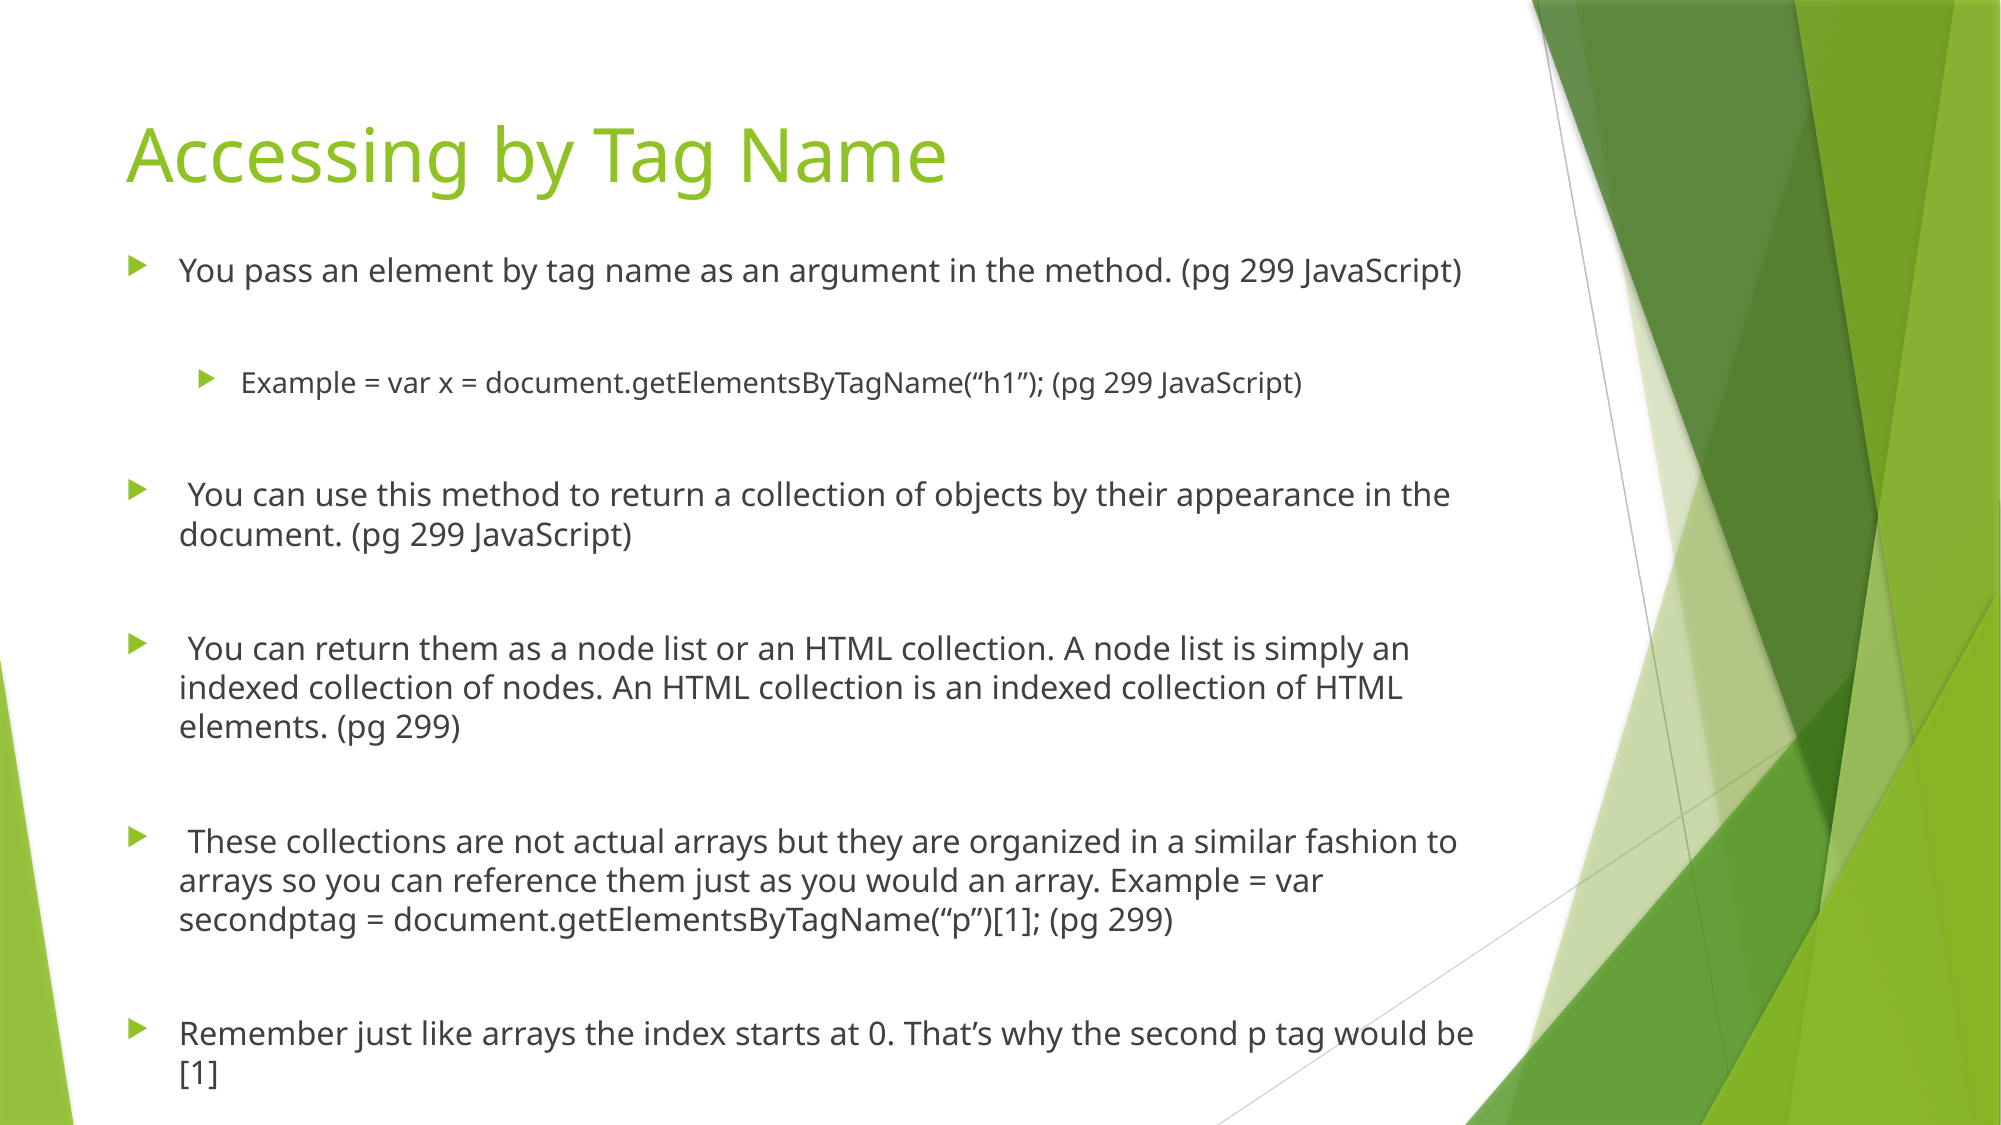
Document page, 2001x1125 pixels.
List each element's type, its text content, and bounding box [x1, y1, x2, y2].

list You pass an element by tag name as an argument in the method. (pg 299 JavaScript) Example = var x = document.getElementsByTagName(“h1”); (pg 299 JavaScript) You can use this method to return a collection of objects by their appearance in the document. (pg 299 JavaScript) You can return them as a node list or an HTML collection. A node list is simply an indexed collection of nodes. An HTML collection is an indexed collection of HTML elements. (pg 299) These collections are not actual arrays but they are organized in a similar fashion to arrays so you can reference them just as you would an array. Example = var secondptag = document.getElementsByTagName(“p”)[1]; (pg 299) Remember just like arrays the index starts at 0. That’s why the second p tag would be [1] [111, 242, 1522, 1106]
title Accessing by Tag Name [111, 99, 1522, 242]
